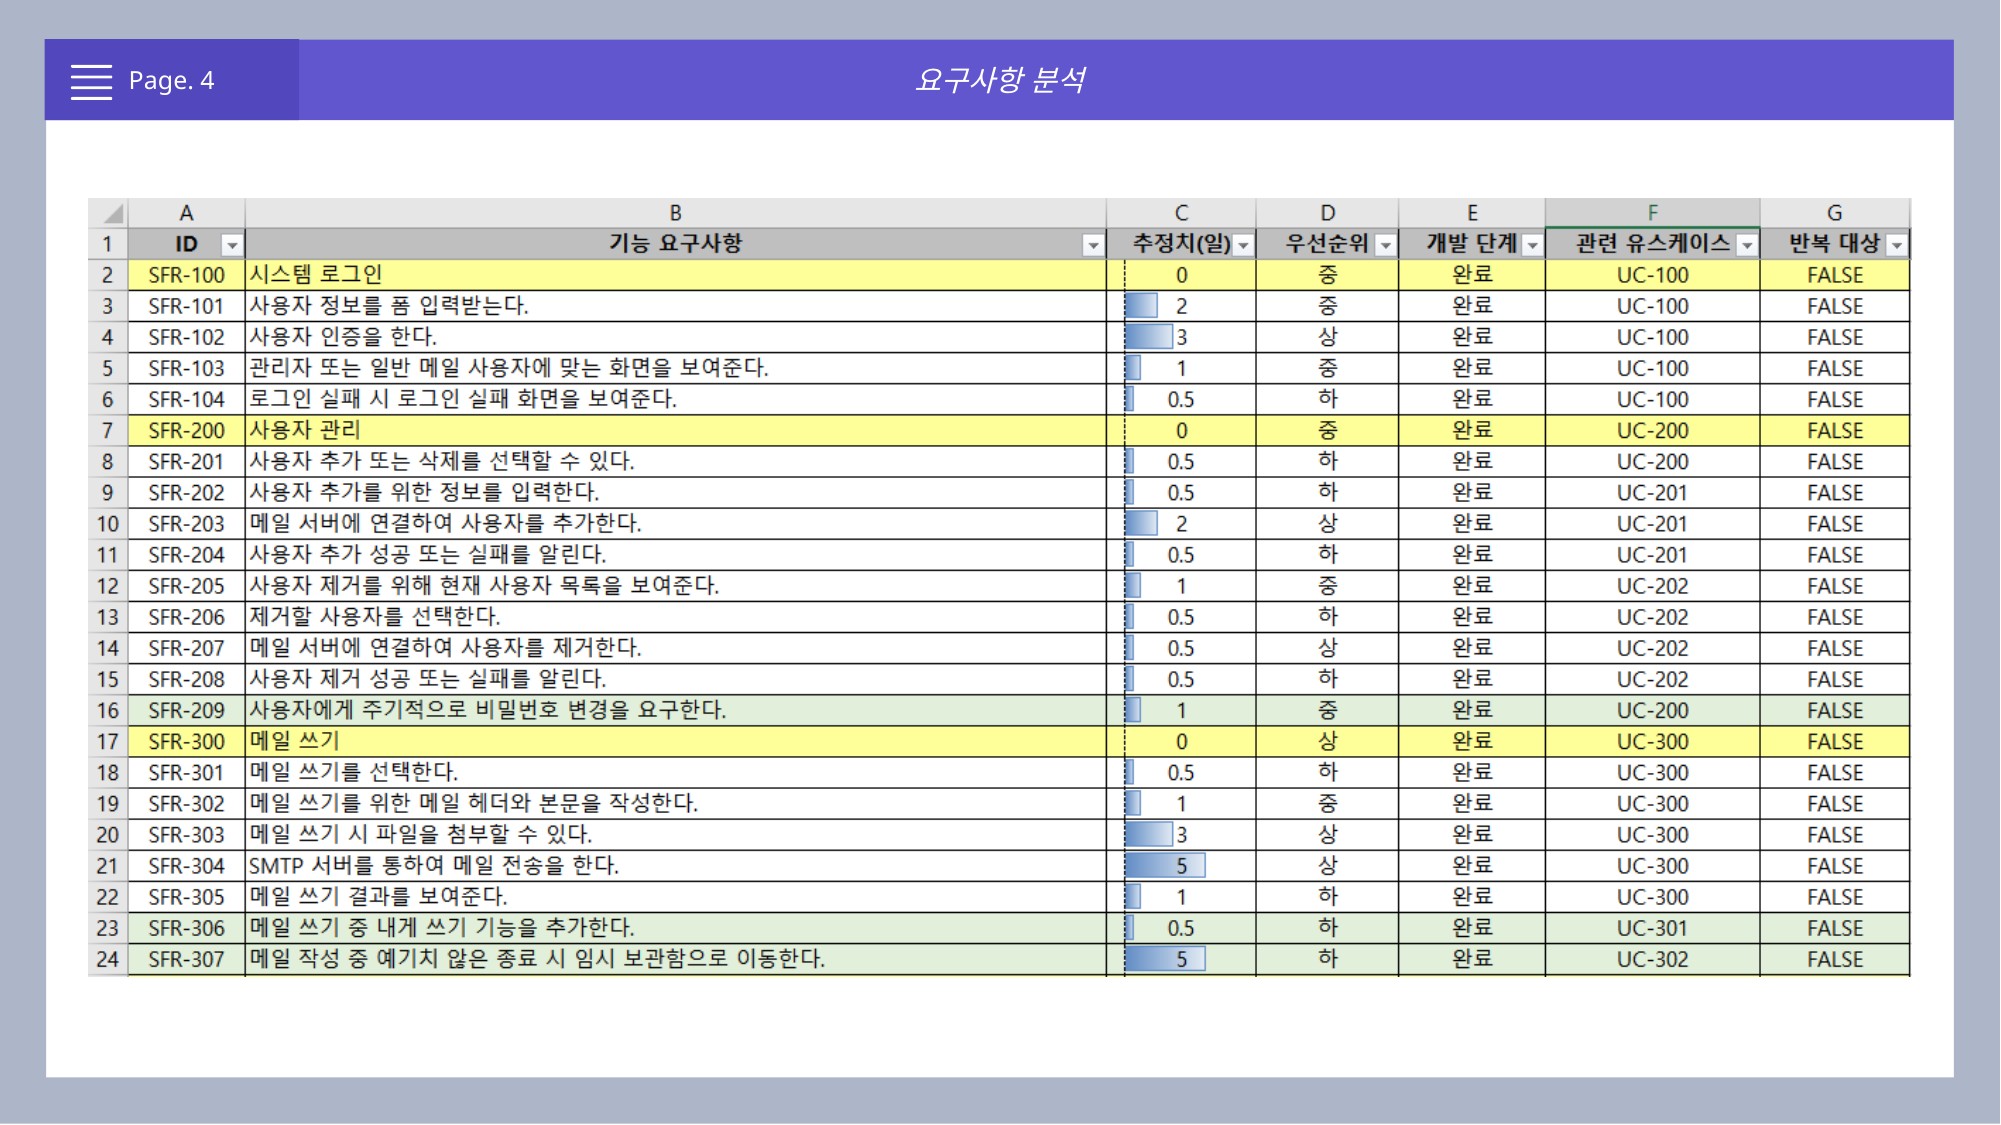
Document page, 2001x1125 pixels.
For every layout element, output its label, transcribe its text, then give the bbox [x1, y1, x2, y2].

text_box 요구사항 분석 [300, 41, 1953, 121]
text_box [44, 39, 300, 121]
text_box [0, 0, 2000, 1125]
picture [88, 198, 1912, 977]
